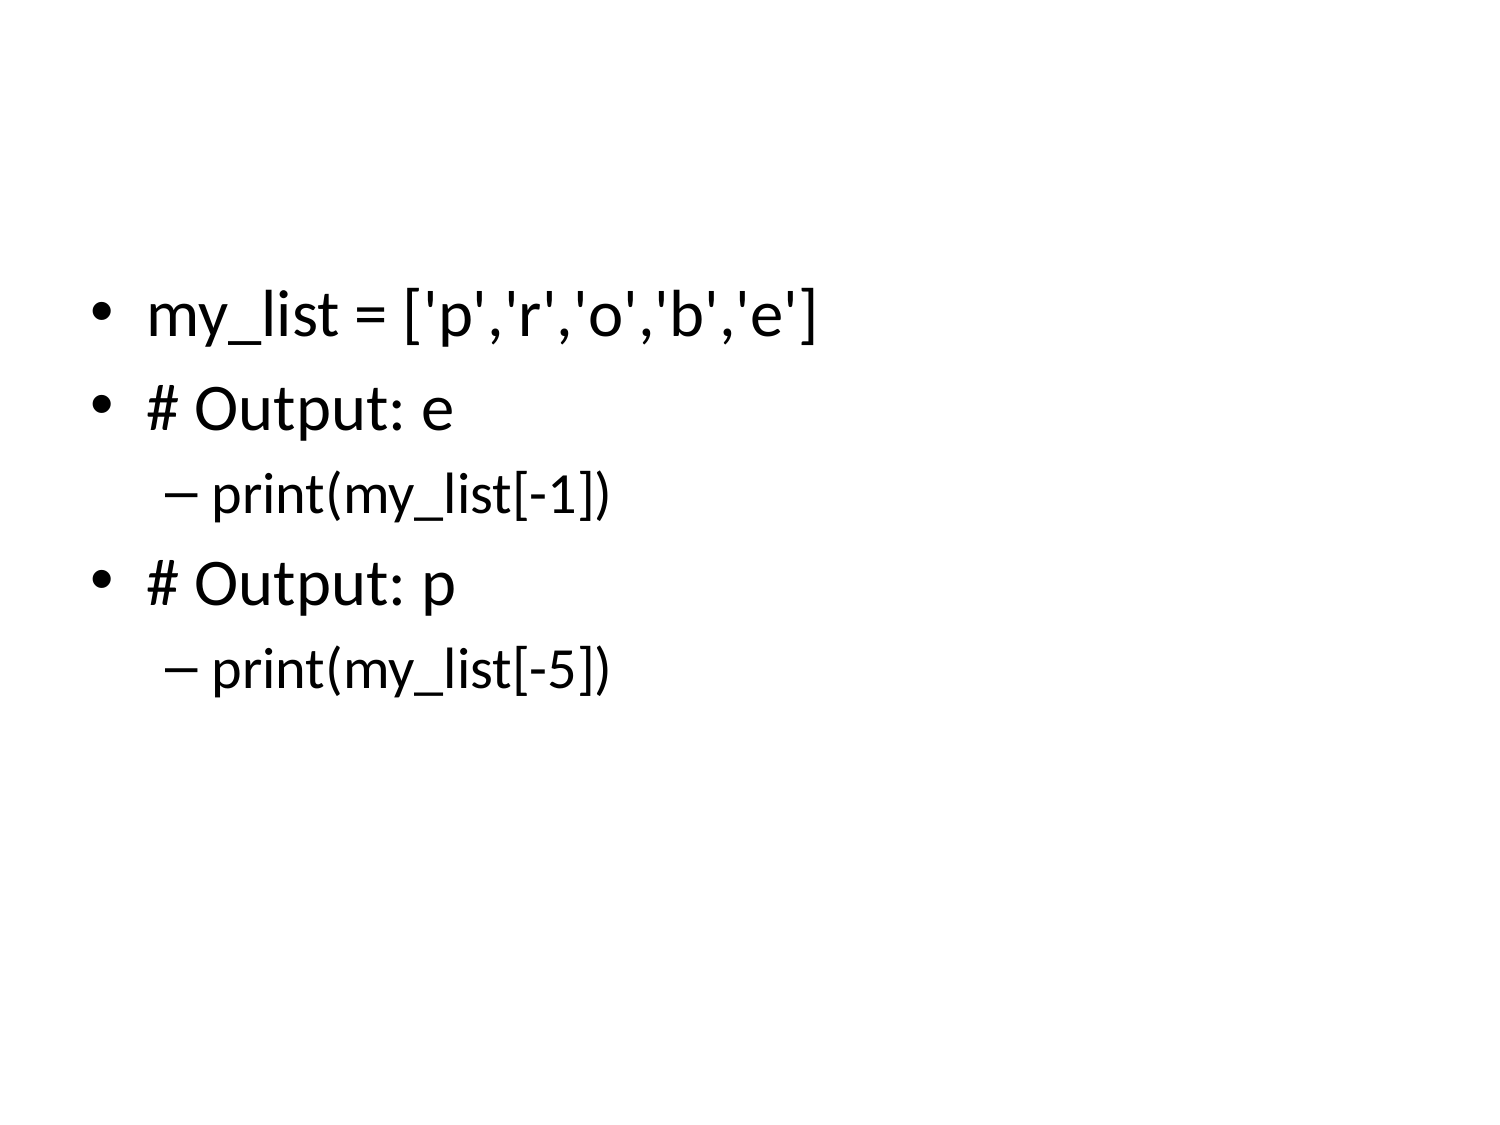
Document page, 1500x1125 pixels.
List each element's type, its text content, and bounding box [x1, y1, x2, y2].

list my_list = ['p','r','o','b','e'] # Output: e print(my_list[-1]) # Output: p print(my_list[-5]) [75, 262, 1425, 1005]
